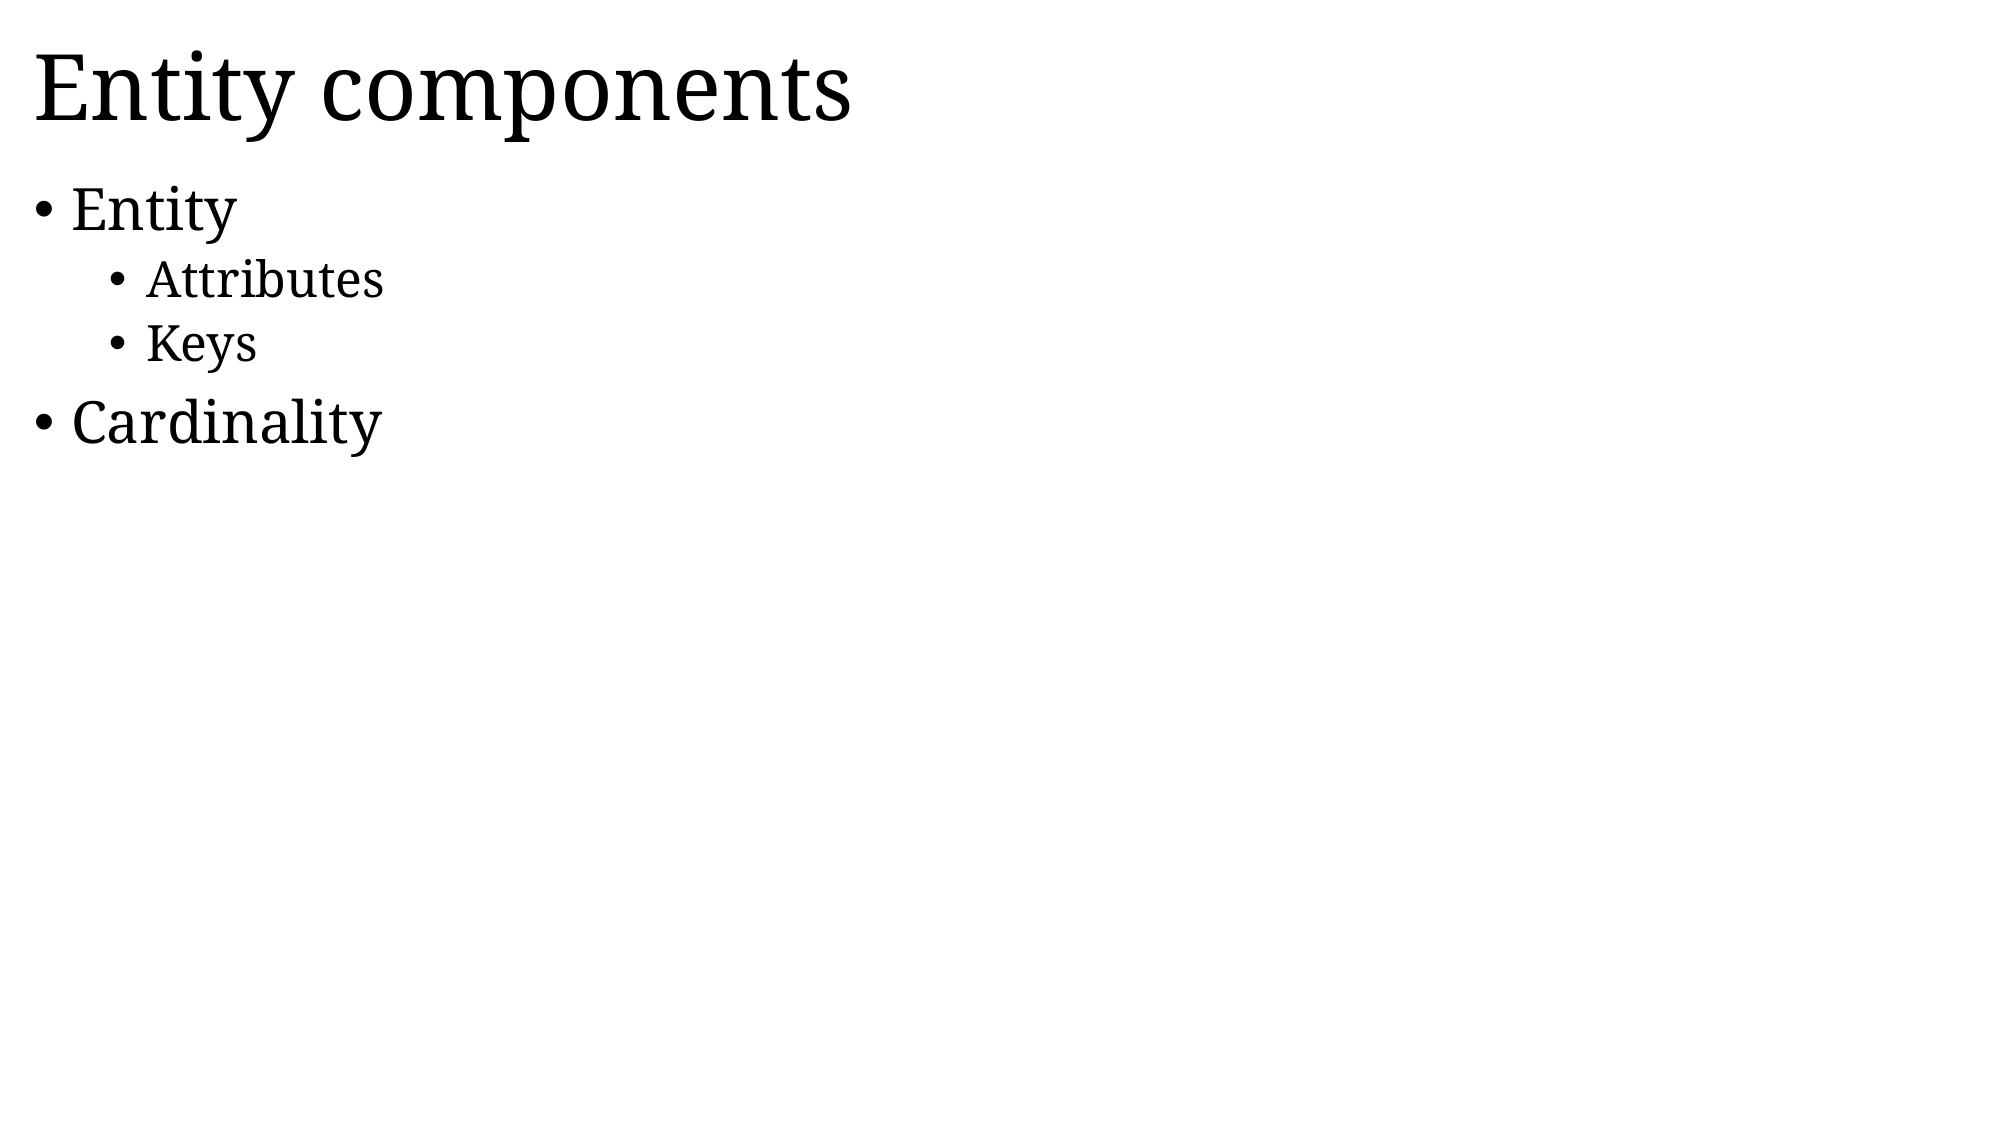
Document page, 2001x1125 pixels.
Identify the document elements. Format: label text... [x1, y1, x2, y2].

title Entity components [18, 18, 1981, 163]
list Entity Attributes Keys Cardinality [18, 173, 1981, 1030]
